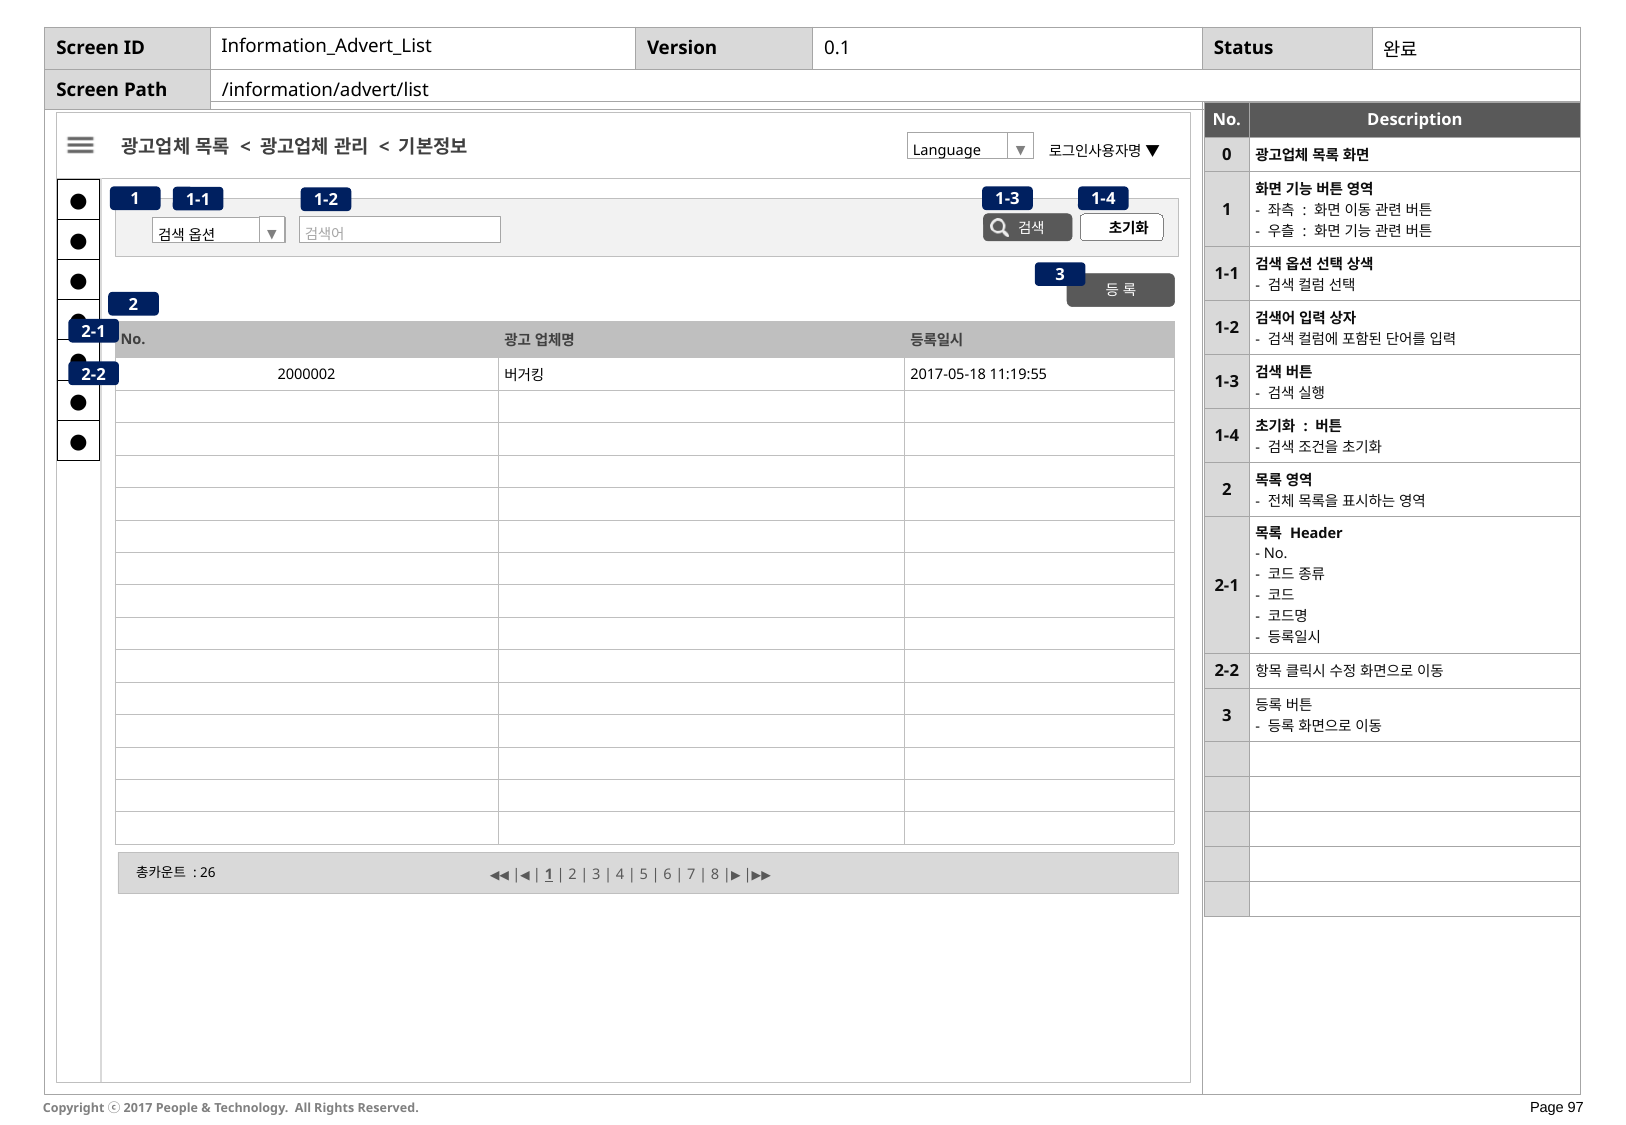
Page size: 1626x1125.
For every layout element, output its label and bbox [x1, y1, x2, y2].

table_cell [116, 812, 498, 844]
table_cell [211, 70, 1580, 109]
table_header [1250, 103, 1580, 137]
table_cell [905, 650, 1174, 682]
table_cell [499, 391, 904, 422]
text_box [56, 112, 1191, 1083]
table_cell [499, 683, 904, 714]
table_cell [499, 812, 904, 844]
text_box [107, 184, 1181, 258]
table_cell [1250, 409, 1580, 462]
table_cell [905, 521, 1174, 552]
table_cell [499, 358, 904, 390]
table_cell [116, 780, 498, 811]
table_cell [1250, 138, 1580, 171]
table_cell [499, 748, 904, 779]
table_cell [116, 650, 498, 682]
text_box [1032, 260, 1175, 307]
table_header [499, 322, 904, 357]
table_cell [58, 220, 99, 259]
table_cell [116, 423, 498, 455]
table_cell [905, 488, 1174, 520]
table_cell [1205, 689, 1249, 741]
table_cell [1250, 882, 1580, 916]
table_cell [116, 553, 498, 584]
table_cell [58, 421, 99, 460]
table_cell [905, 683, 1174, 714]
table_cell [499, 456, 904, 487]
table_cell [499, 521, 904, 552]
table_cell [58, 260, 99, 299]
table_cell [1250, 777, 1580, 811]
table_cell [499, 715, 904, 747]
table_cell [499, 780, 904, 811]
table_cell [116, 456, 498, 487]
table_cell [499, 488, 904, 520]
table_cell [499, 553, 904, 584]
table_cell [499, 618, 904, 649]
table_cell [1250, 301, 1580, 354]
table_cell [116, 585, 498, 617]
table_cell [1205, 138, 1249, 171]
table_cell [905, 358, 1174, 390]
table_cell [1205, 777, 1249, 811]
table_header [116, 322, 498, 357]
table_cell [1205, 301, 1249, 354]
table_header [1373, 28, 1580, 69]
table_header [58, 180, 99, 219]
table_cell [58, 340, 99, 380]
table_cell [1250, 517, 1580, 653]
table_cell [1205, 463, 1249, 516]
table_cell [499, 423, 904, 455]
table_cell [1205, 742, 1249, 776]
table_cell [905, 780, 1174, 811]
title [205, 25, 1203, 66]
table_cell [116, 391, 498, 422]
table_cell [1250, 654, 1580, 688]
table_cell [905, 553, 1174, 584]
table_cell [1205, 847, 1249, 881]
table_cell [45, 70, 210, 109]
table_cell [58, 300, 99, 339]
table_cell [116, 715, 498, 747]
table_cell [1250, 742, 1580, 776]
table_cell [116, 748, 498, 779]
table_cell [905, 391, 1174, 422]
table_cell [116, 683, 498, 714]
table_cell [1205, 355, 1249, 408]
table_cell [905, 715, 1174, 747]
table_cell [1250, 689, 1580, 741]
table_cell [905, 423, 1174, 455]
table_cell [1250, 463, 1580, 516]
table_cell [905, 456, 1174, 487]
picture [60, 126, 100, 163]
table_cell [905, 618, 1174, 649]
table_cell [116, 521, 498, 552]
table_header [1205, 103, 1249, 137]
table_cell [1250, 812, 1580, 846]
table_cell [116, 618, 498, 649]
table_cell [1205, 882, 1249, 916]
table_cell [1205, 654, 1249, 688]
table_cell [1250, 247, 1580, 300]
table_header [45, 28, 210, 69]
table_cell [499, 650, 904, 682]
table_cell [116, 488, 498, 520]
table_cell [1250, 355, 1580, 408]
table_cell [905, 585, 1174, 617]
table_cell [499, 585, 904, 617]
table_cell [1205, 247, 1249, 300]
table_cell [1205, 409, 1249, 462]
table_cell [116, 358, 498, 390]
table_cell [1205, 812, 1249, 846]
text_box [117, 852, 1179, 894]
table_cell [1205, 172, 1249, 246]
table_header [1203, 28, 1372, 69]
table_cell [58, 381, 99, 420]
table_cell [1250, 172, 1580, 246]
table_cell [905, 812, 1174, 844]
table_cell [905, 748, 1174, 779]
table_cell [1205, 517, 1249, 653]
table_header [905, 322, 1174, 357]
table_cell [1250, 847, 1580, 881]
